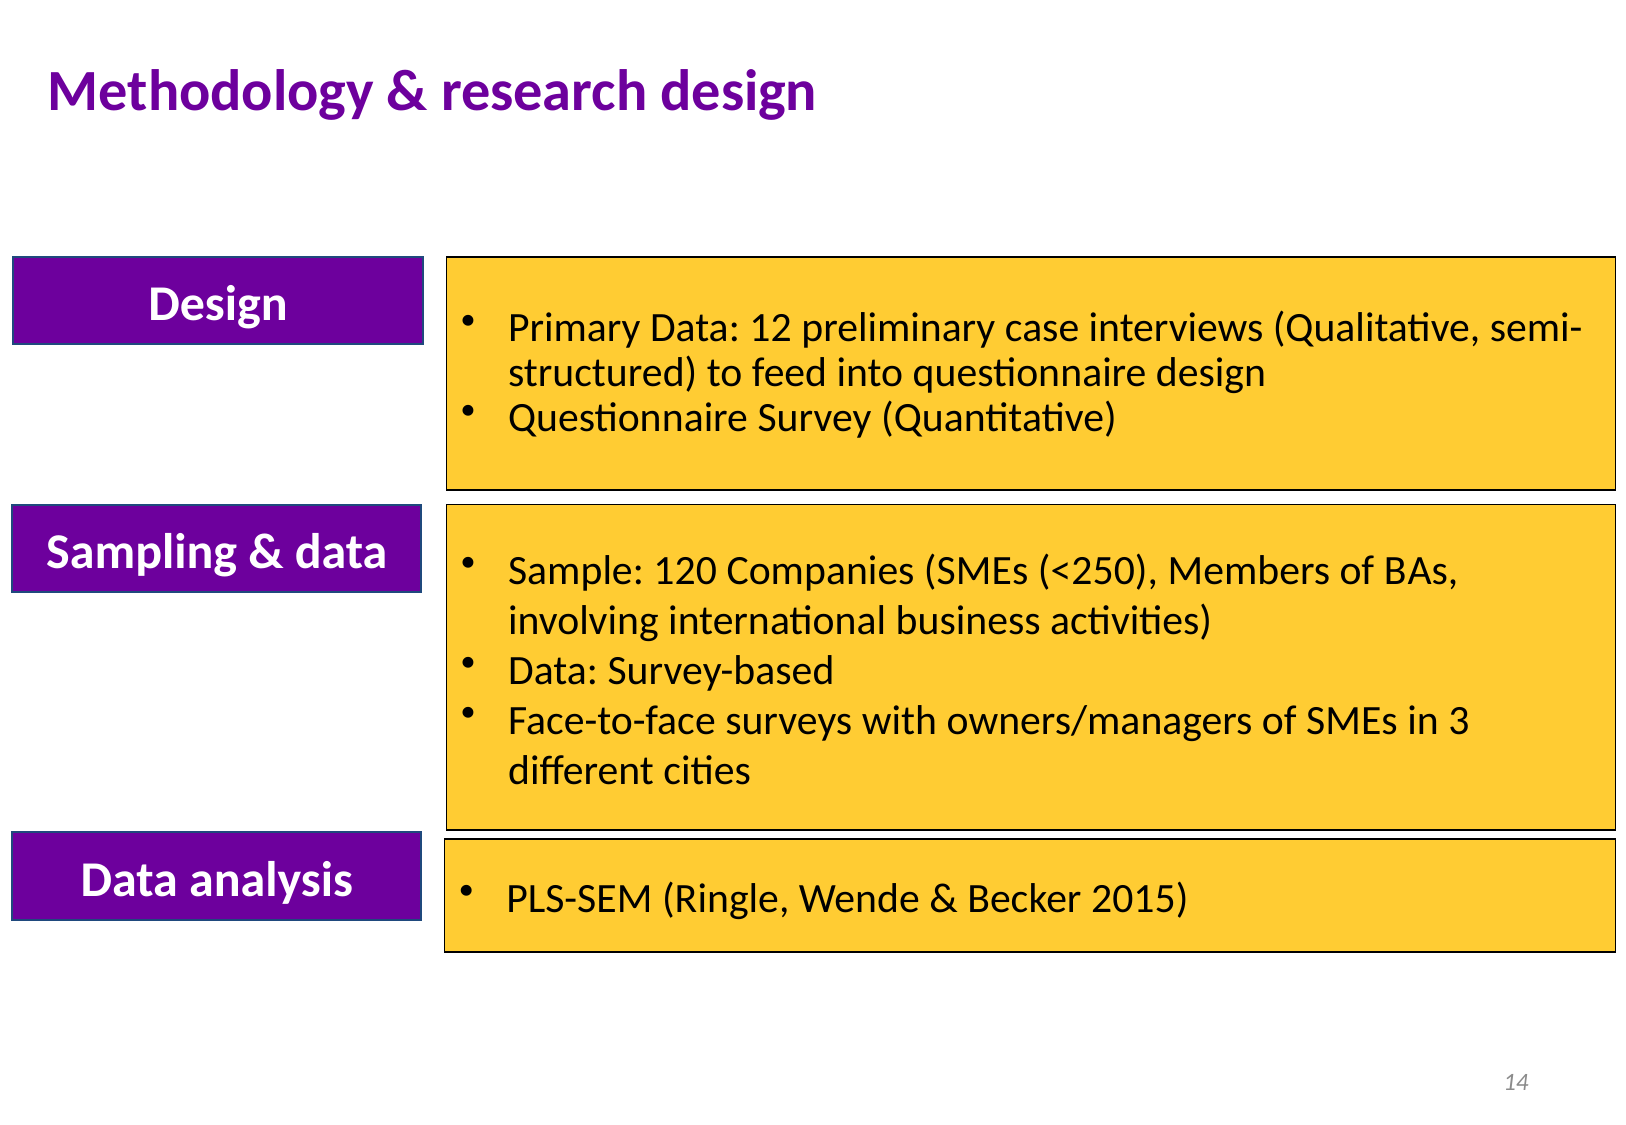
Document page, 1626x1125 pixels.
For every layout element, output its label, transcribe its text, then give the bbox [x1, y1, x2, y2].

text_box Design [13, 256, 423, 345]
text_box Data analysis [12, 832, 422, 920]
text_box Primary Data: 12 preliminary case interviews (Qualitative, semi-structured) to feed into questionnaire design Questionnaire Survey (Quantitative) [446, 256, 1616, 490]
text_box PLS-SEM (Ringle, Wende & Becker 2015) [444, 838, 1616, 953]
text_box Sampling & data [12, 504, 422, 593]
slide_number 14 [1164, 1058, 1544, 1103]
title Methodology & research design [32, 19, 1581, 155]
text_box Sample: 120 Companies (SMEs (<250), Members of BAs, involving international business activities) Data: Survey-based Face-to-face surveys with owners/managers of SMEs in 3 different cities [446, 504, 1616, 831]
